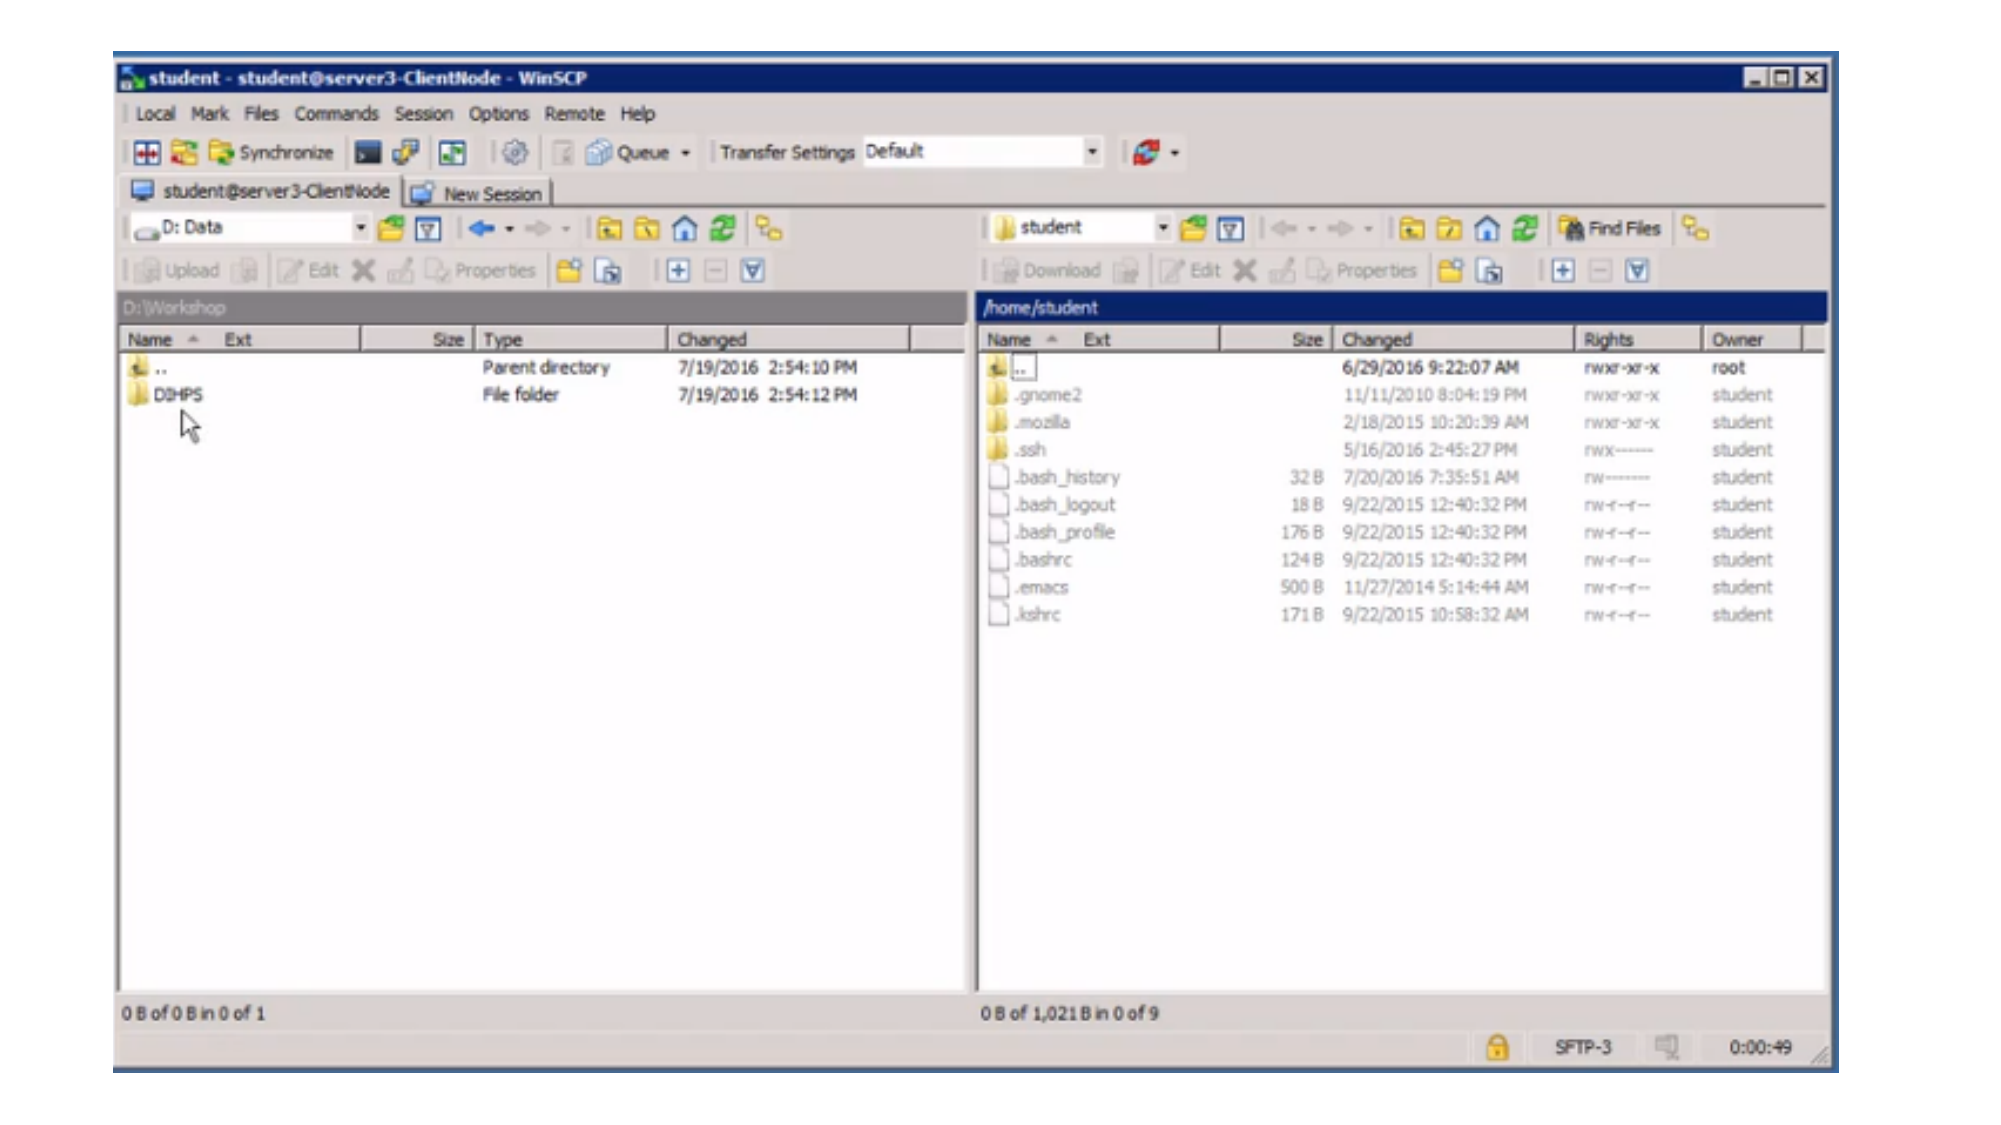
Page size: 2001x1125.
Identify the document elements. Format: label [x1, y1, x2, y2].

picture [113, 51, 1839, 1073]
